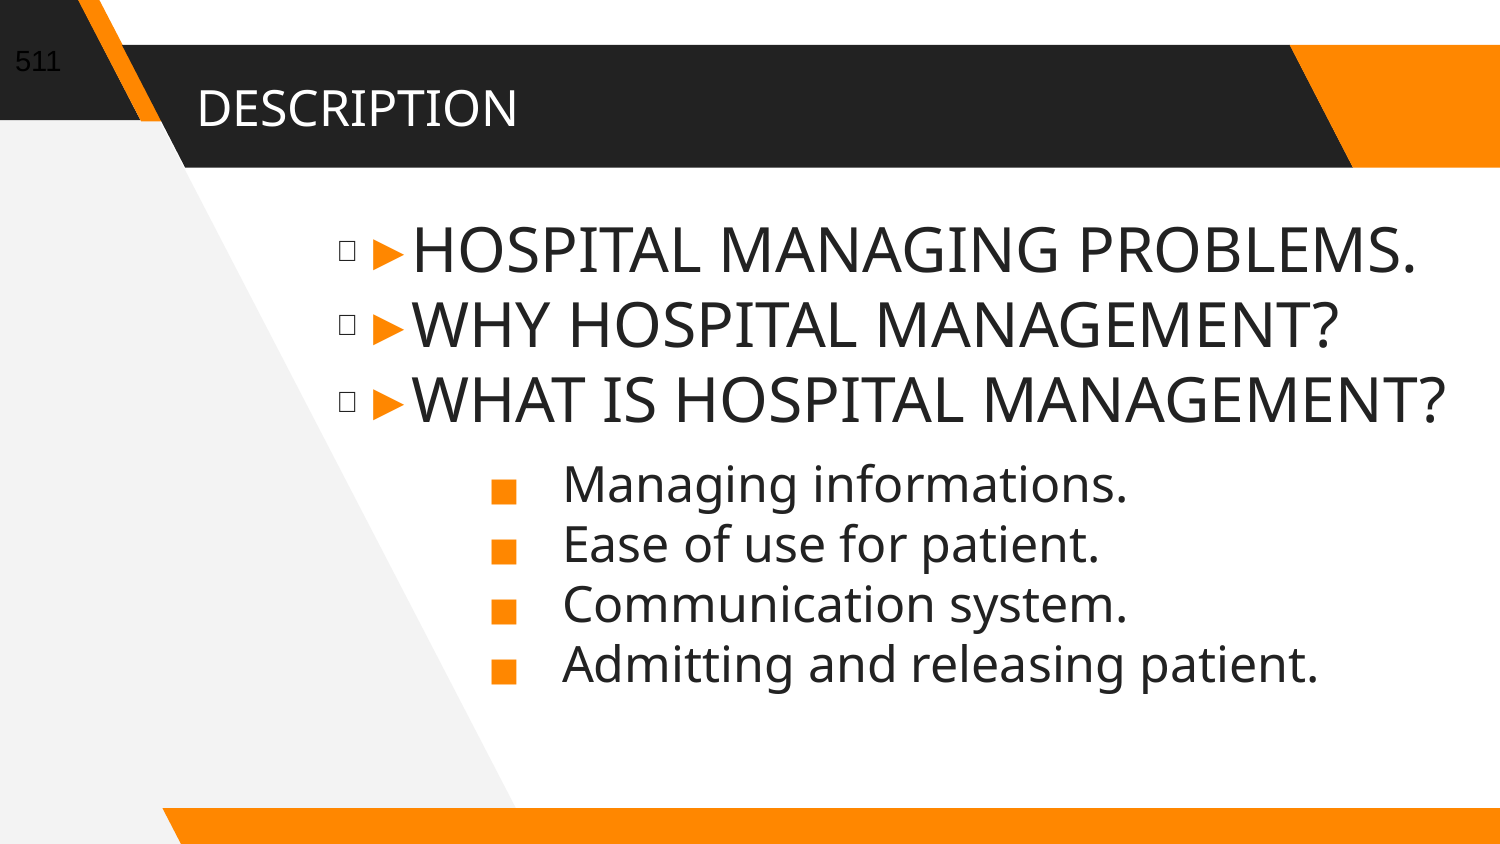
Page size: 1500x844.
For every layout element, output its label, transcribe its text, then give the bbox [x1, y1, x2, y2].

slide_number 511 [0, 0, 98, 121]
title DESCRIPTION [181, 45, 1285, 169]
text_box 📖 [321, 299, 381, 350]
text_box Managing informations. Ease of use for patient. Communication system. Admitting and releasing patient. [434, 437, 1500, 782]
list HOSPITAL MANAGING PROBLEMS. WHY HOSPITAL MANAGEMENT? WHAT IS HOSPITAL MANAGEMENT? [321, 195, 1500, 454]
text_box 📖 [321, 224, 381, 276]
text_box 📖 [321, 375, 381, 427]
